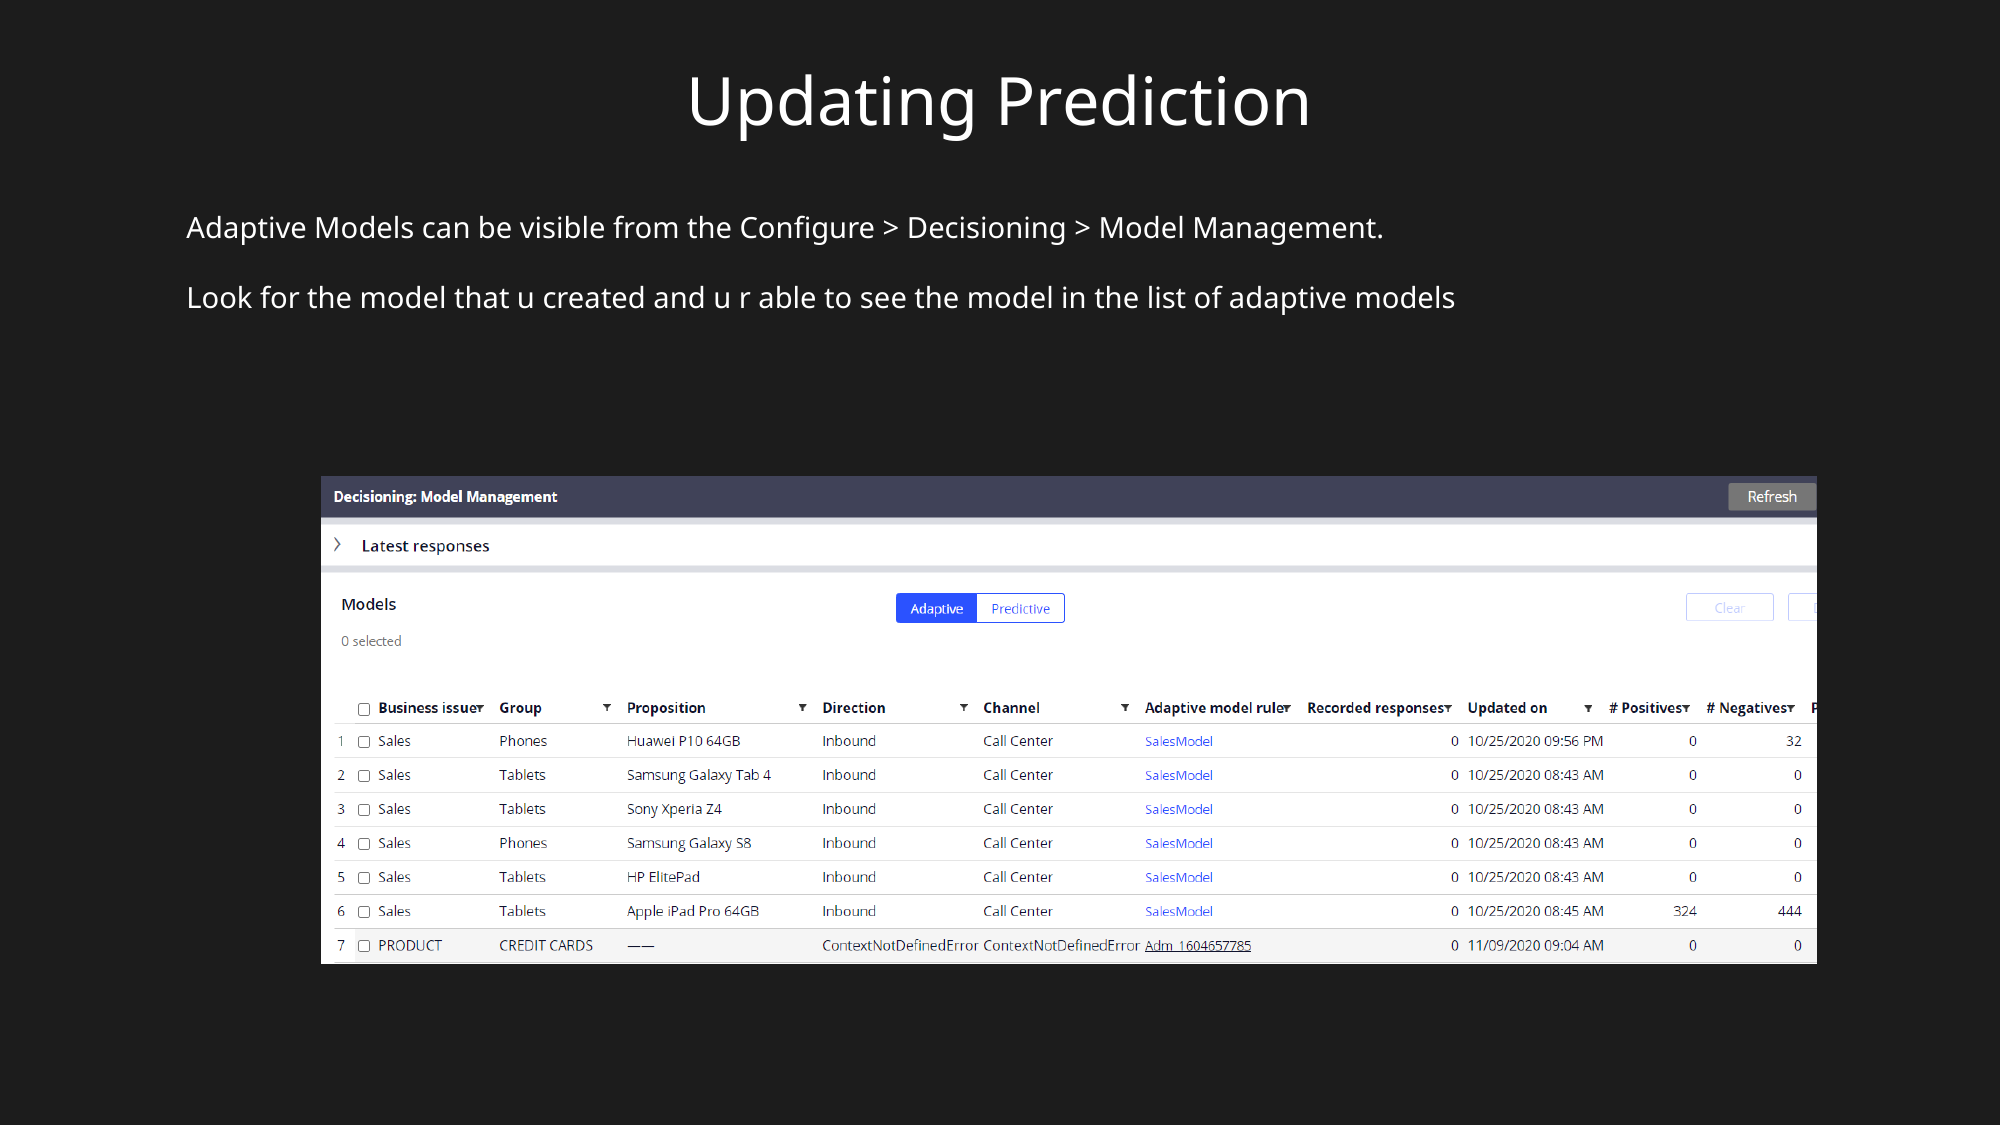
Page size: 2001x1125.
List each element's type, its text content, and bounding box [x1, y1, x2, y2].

title Updating Prediction [137, 59, 1863, 166]
picture [320, 476, 1817, 965]
text_box Adaptive Models can be visible from the Configure > Decisioning > Model Management. Look for the model that u created and u r able to see the model in the list of adaptive models [171, 201, 1597, 322]
